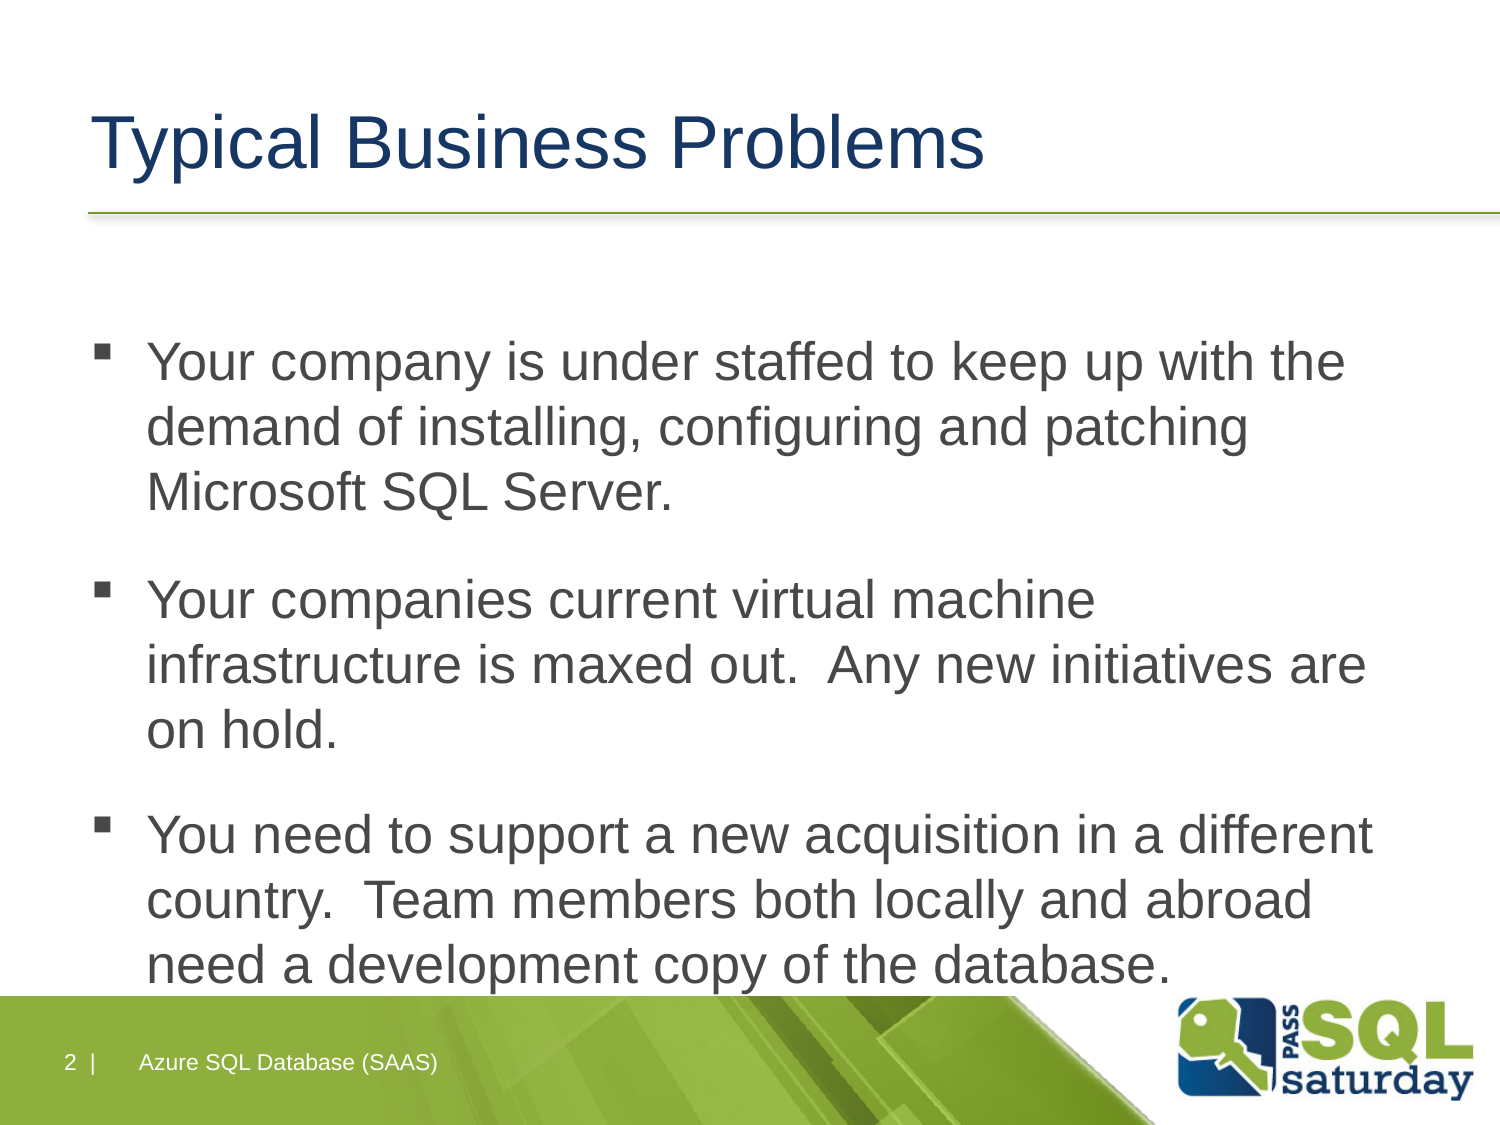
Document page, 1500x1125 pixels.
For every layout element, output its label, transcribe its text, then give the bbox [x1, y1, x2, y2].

picture [0, 969, 1483, 1125]
title Typical Business Problems [75, 45, 1425, 233]
footer Azure SQL Database (SAAS) [124, 1031, 751, 1092]
text_box 2 | [37, 1031, 124, 1092]
list Your company is under staffed to keep up with the demand of installing, configuring and patching Microsoft SQL Server. Your companies current virtual machine infrastructure is maxed out. Any new initiatives are on hold. You need to support a new acquisition in a different country. Team members both locally and abroad need a development copy of the database. [75, 262, 1425, 1005]
